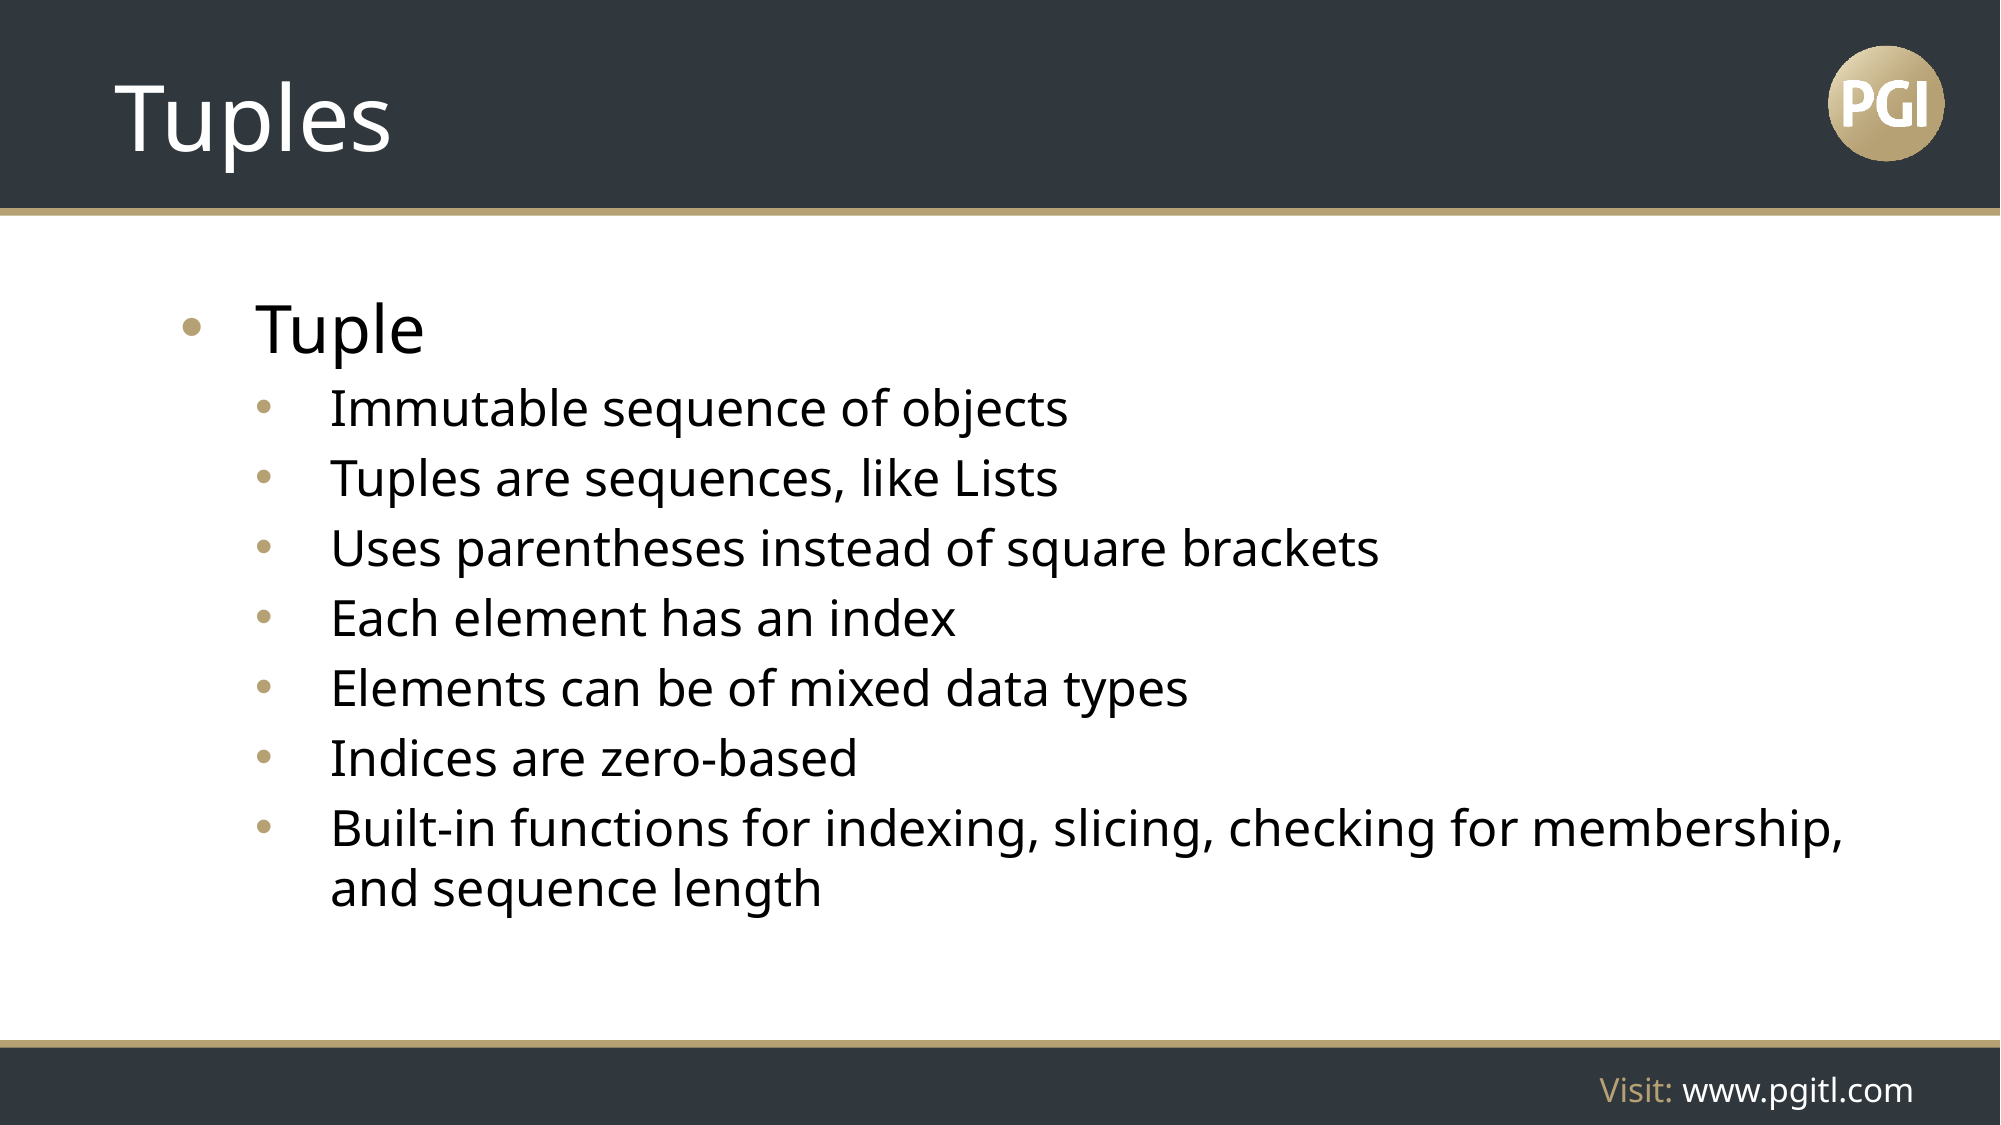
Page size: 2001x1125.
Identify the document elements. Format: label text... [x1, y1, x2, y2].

title Tuples [99, 20, 1520, 209]
list Tuple Immutable sequence of objects Tuples are sequences, like Lists Uses parentheses instead of square brackets Each element has an index Elements can be of mixed data types Indices are zero-based Built-in functions for indexing, slicing, checking for membership, and sequence length [165, 278, 1900, 1005]
picture [1781, 0, 1991, 208]
